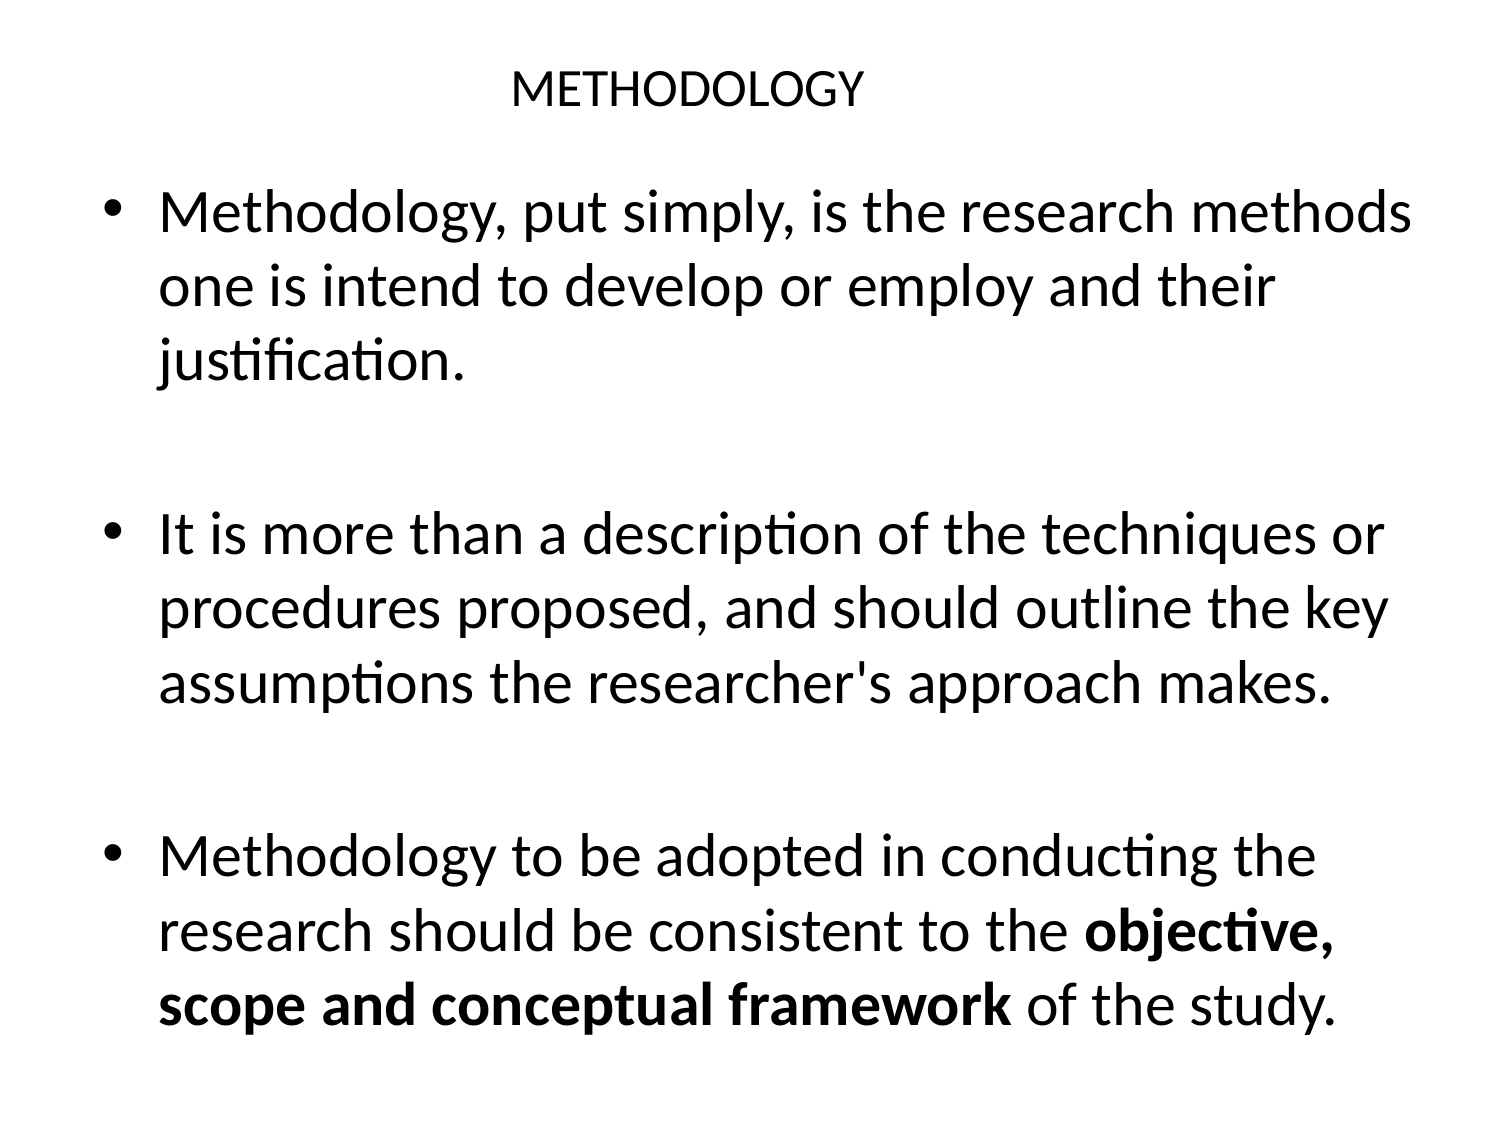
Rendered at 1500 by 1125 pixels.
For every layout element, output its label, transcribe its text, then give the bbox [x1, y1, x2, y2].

list Methodology, put simply, is the research methods one is intend to develop or employ and their justification. It is more than a description of the techniques or procedures proposed, and should outline the key assumptions the researcher's approach makes. Methodology to be adopted in conducting the research should be consistent to the objective, scope and conceptual framework of the study. [87, 162, 1451, 1063]
title METHODOLOGY [74, 44, 1301, 126]
